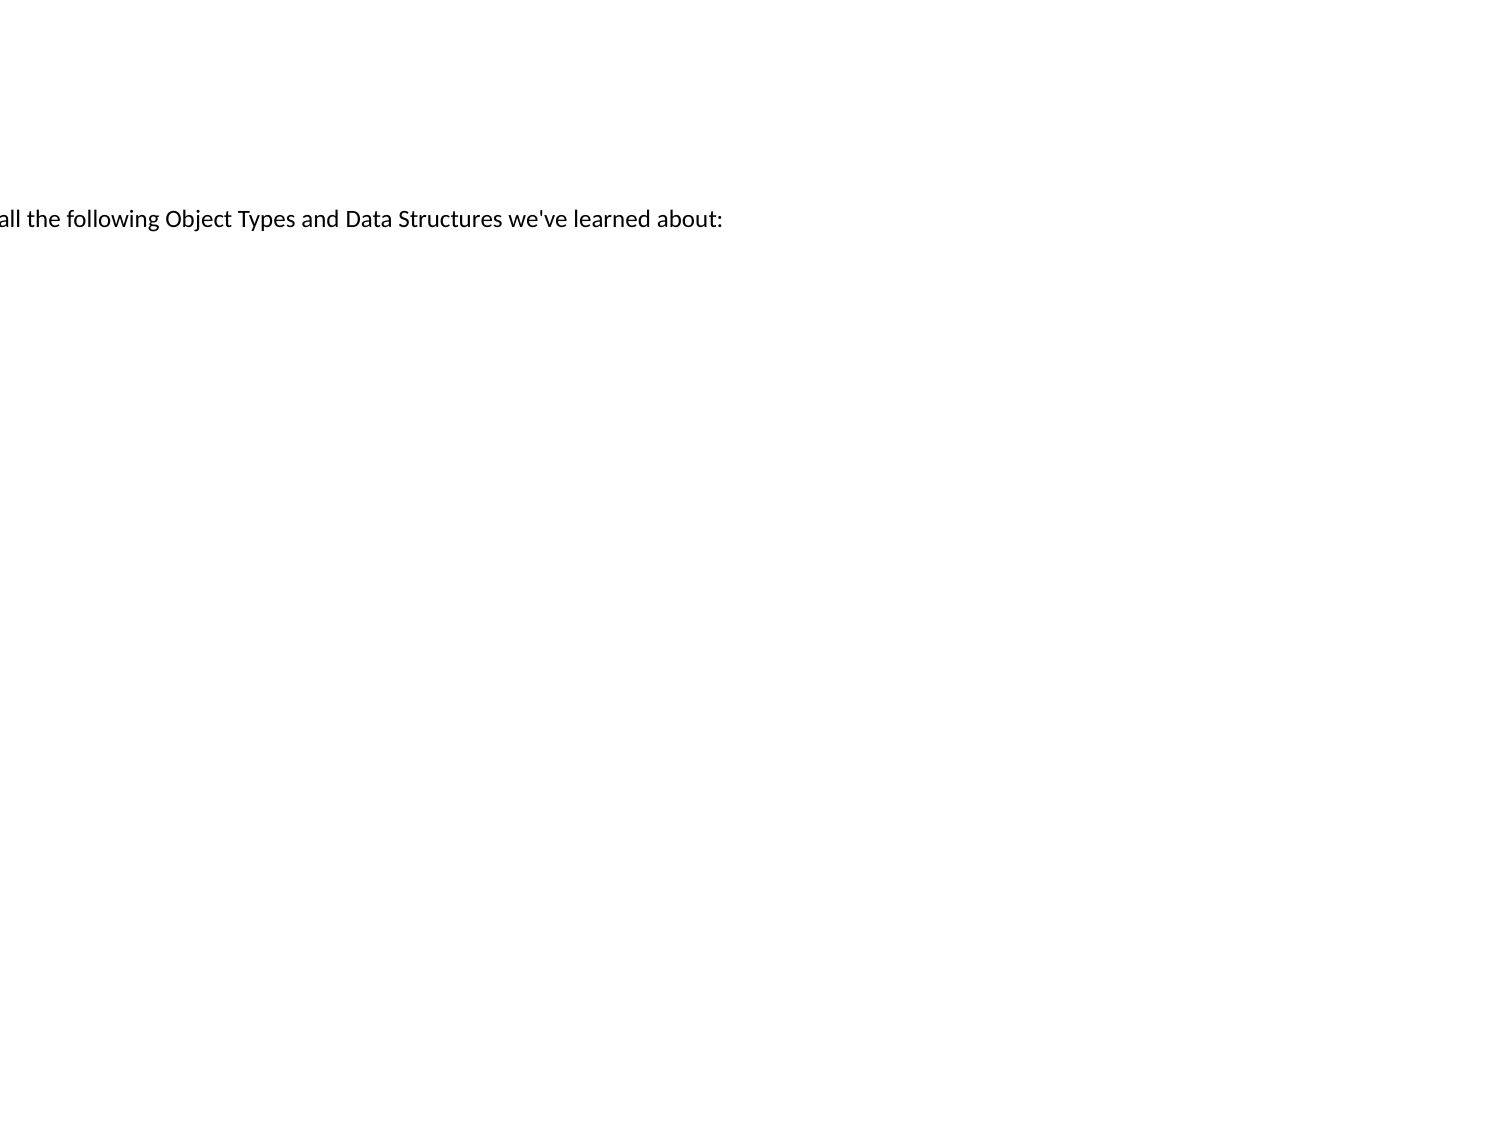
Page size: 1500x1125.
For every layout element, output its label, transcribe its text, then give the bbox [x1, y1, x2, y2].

text_box Info: Write a brief description of all the following Object Types and Data Structures we've learned about: [0, 149, 747, 270]
